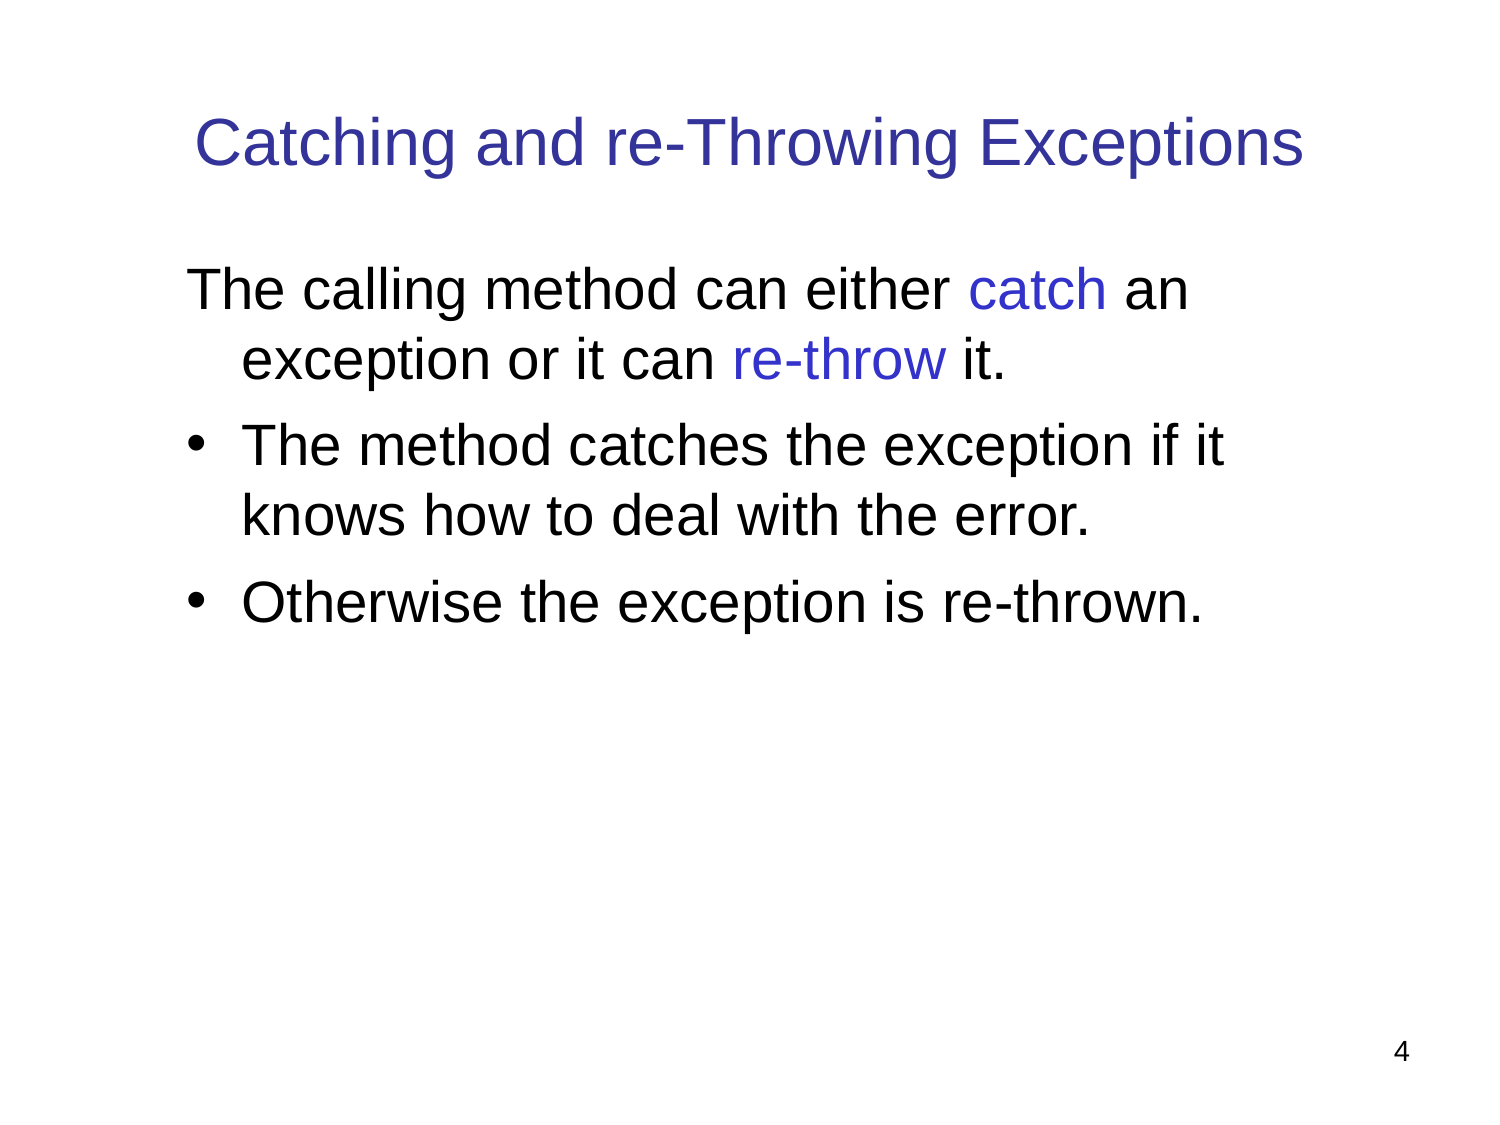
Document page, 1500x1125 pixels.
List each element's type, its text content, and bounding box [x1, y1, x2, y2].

text_box 4 [1074, 1024, 1425, 1103]
text_box Catching and re-Throwing Exceptions [74, 45, 1425, 233]
text_box The calling method can either catch an exception or it can re-throw it. The method catches the exception if it knows how to deal with the error. Otherwise the exception is re-thrown. [171, 243, 1409, 1079]
